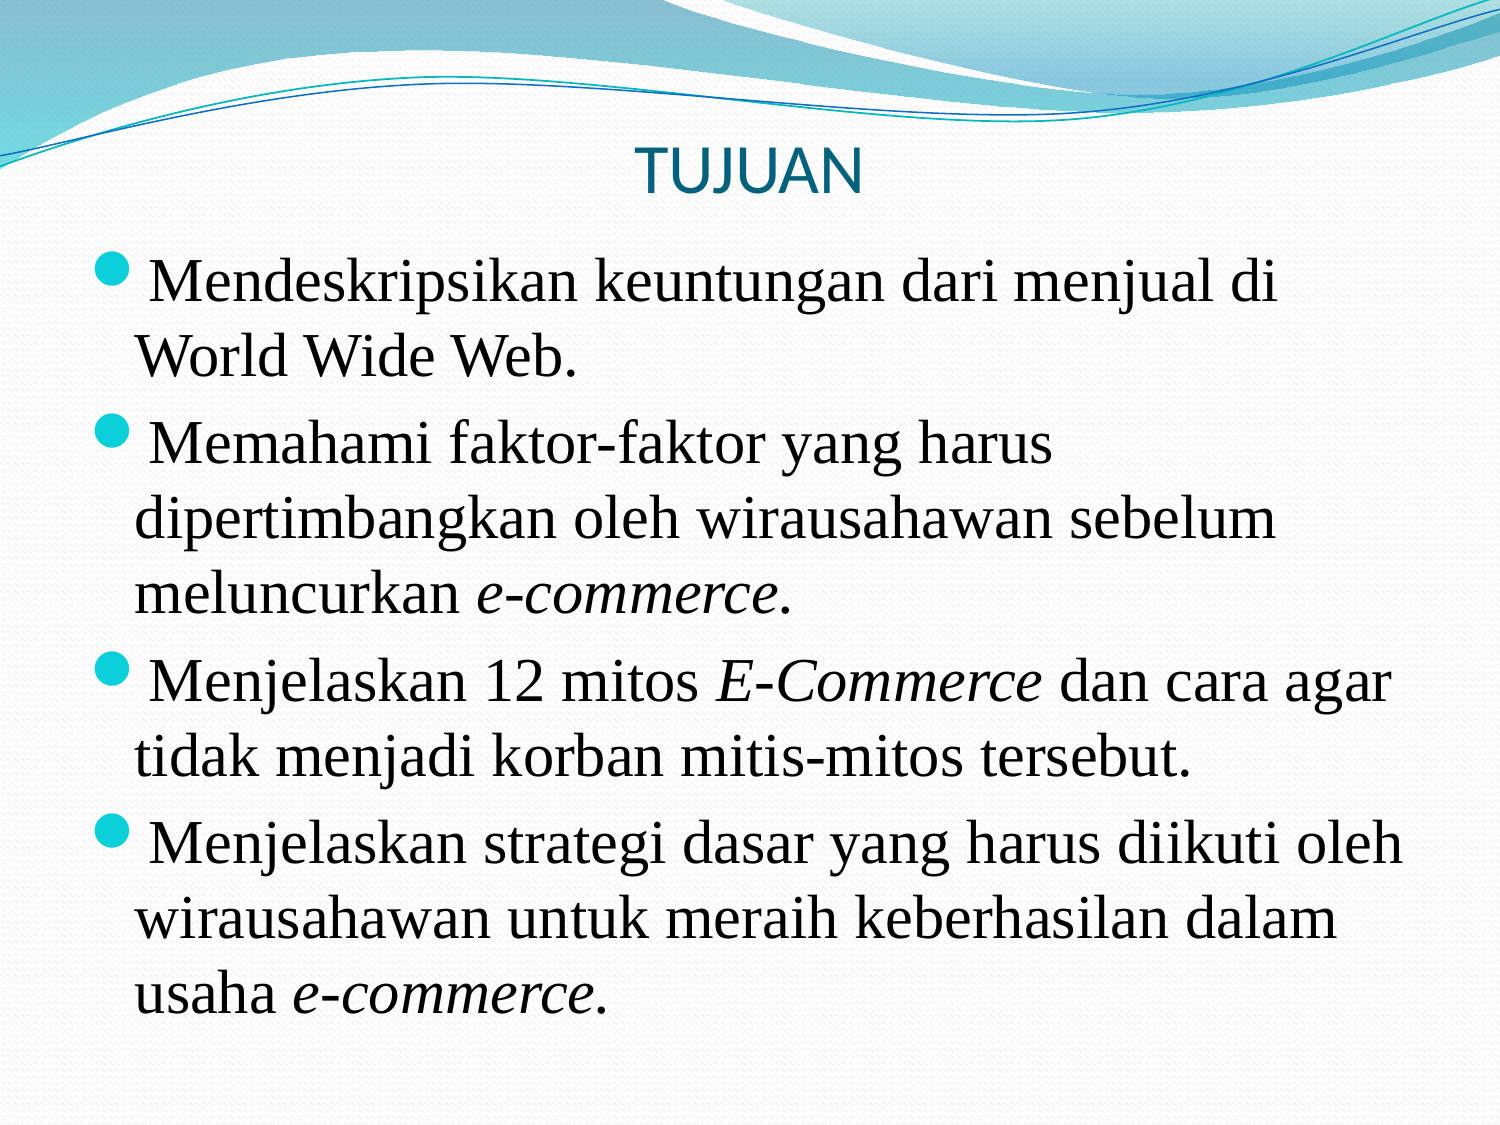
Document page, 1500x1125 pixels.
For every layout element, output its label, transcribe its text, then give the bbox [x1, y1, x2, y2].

title TUJUAN [75, 115, 1425, 209]
list Mendeskripsikan keuntungan dari menjual di World Wide Web. Memahami faktor-faktor yang harus dipertimbangkan oleh wirausahawan sebelum meluncurkan e-commerce. Menjelaskan 12 mitos E-Commerce dan cara agar tidak menjadi korban mitis-mitos tersebut. Menjelaskan strategi dasar yang harus diikuti oleh wirausahawan untuk meraih keberhasilan dalam usaha e-commerce. [75, 231, 1447, 1059]
